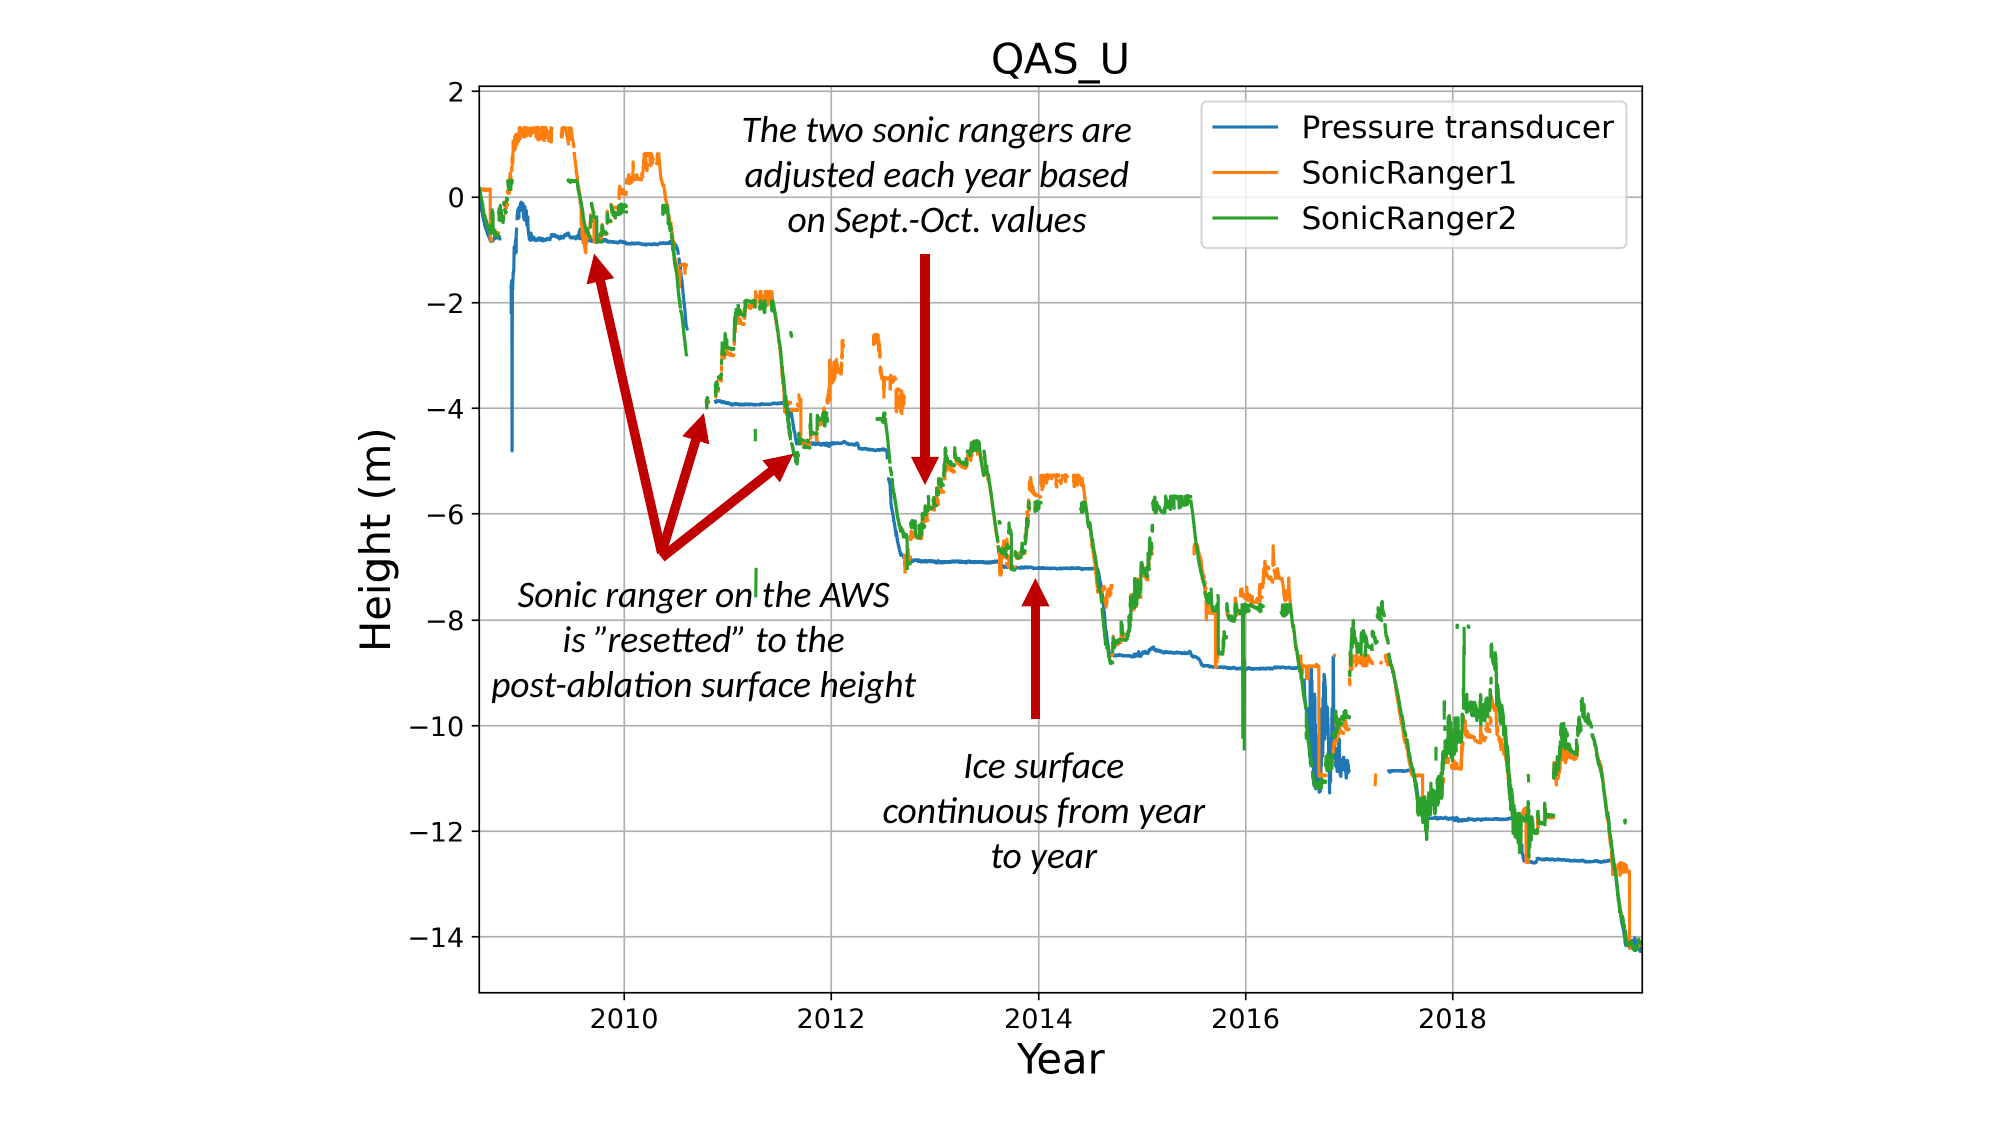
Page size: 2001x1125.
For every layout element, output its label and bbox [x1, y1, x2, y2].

picture [343, 27, 1657, 1097]
text_box [594, 253, 662, 553]
text_box [661, 413, 704, 453]
text_box [661, 453, 794, 558]
